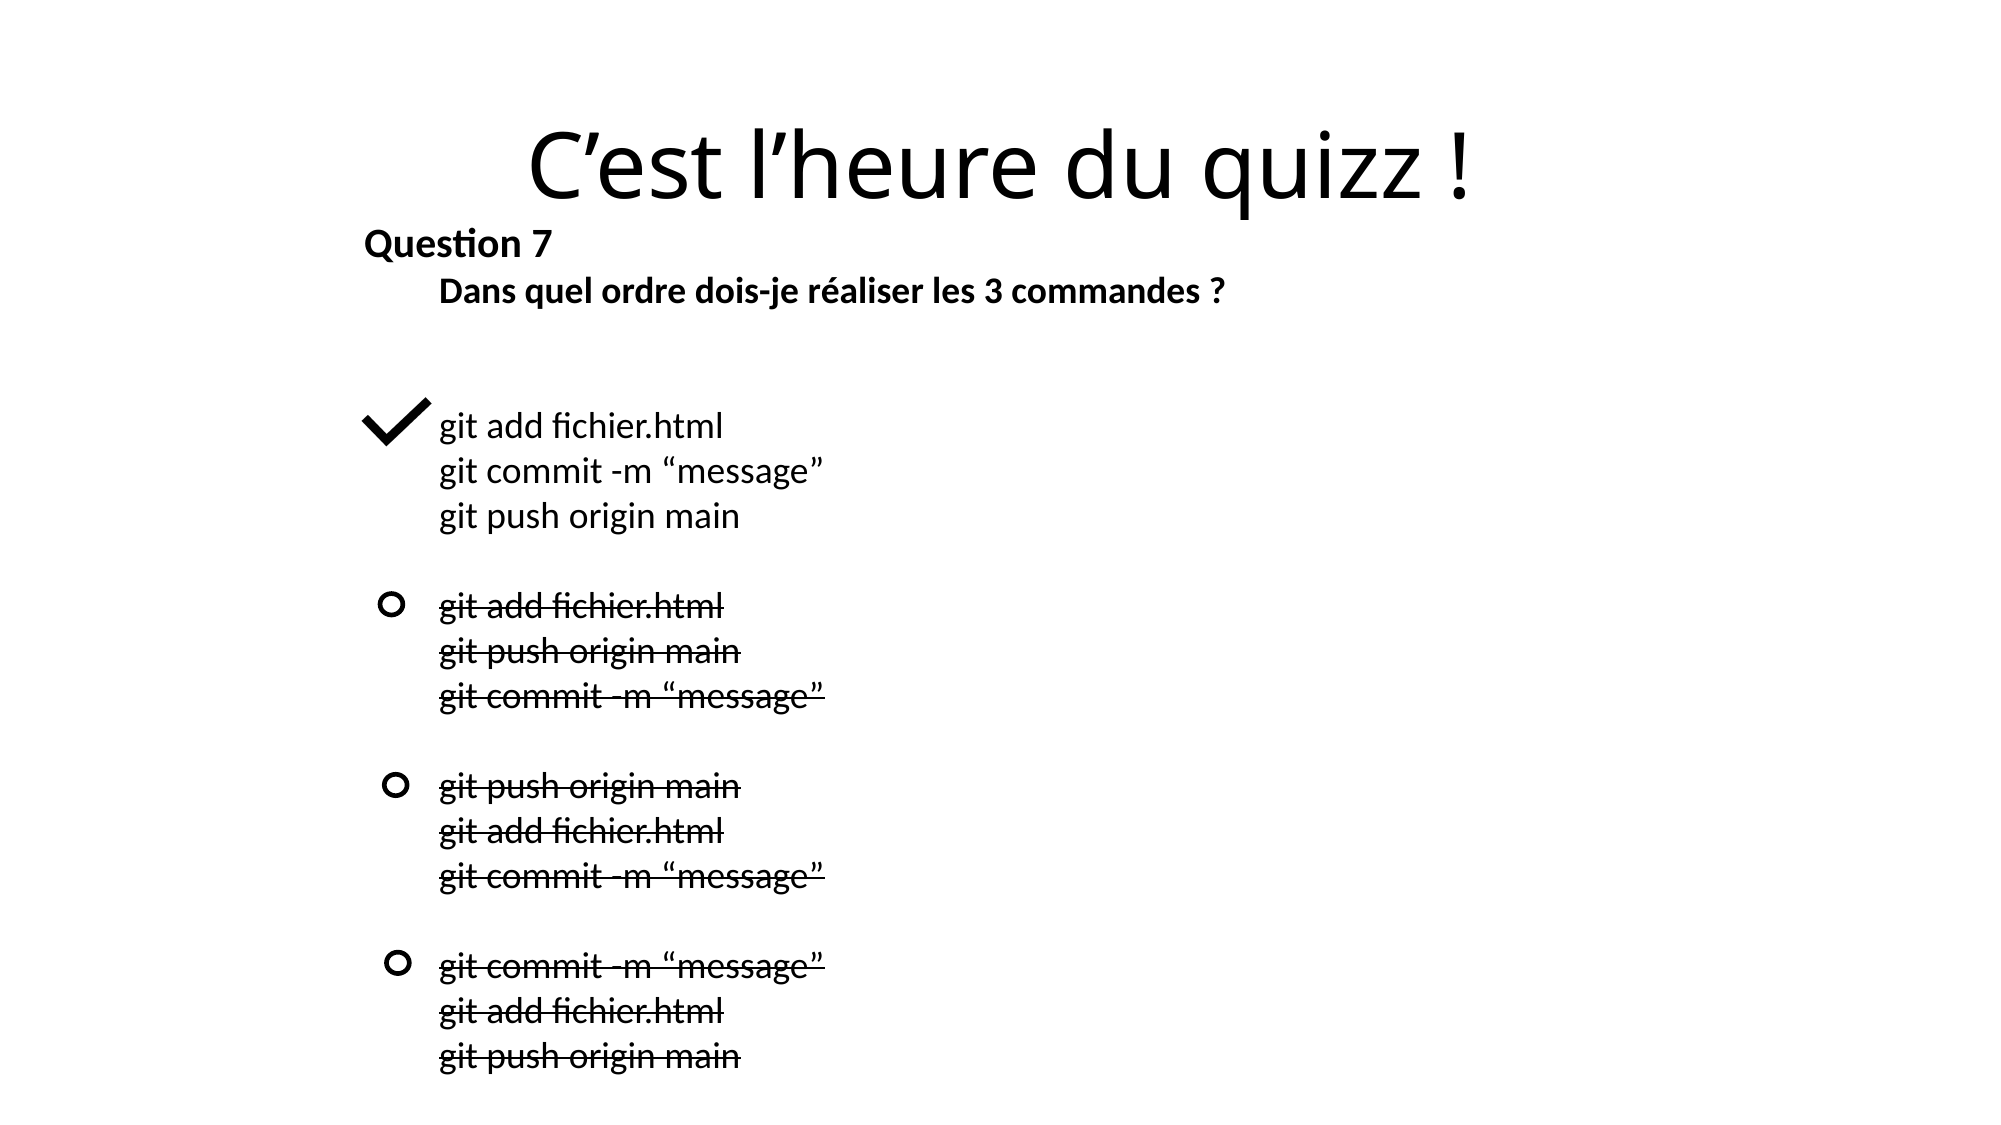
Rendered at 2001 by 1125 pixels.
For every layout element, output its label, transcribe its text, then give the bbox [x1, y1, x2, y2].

text_box [386, 952, 410, 974]
text_box [380, 593, 403, 616]
title C’est l’heure du quizz ! [137, 59, 1863, 278]
picture [360, 385, 433, 458]
text_box [384, 774, 408, 796]
text_box Question 7 Dans quel ordre dois-je réaliser les 3 commandes ? git add fichier.html git commit -m “message” git push origin main git add fichier.html git push origin main git commit -m “message” git push origin main git add fichier.html git commit -m “message” git commit -m “message” git add fichier.html git push origin main [349, 208, 1635, 1084]
